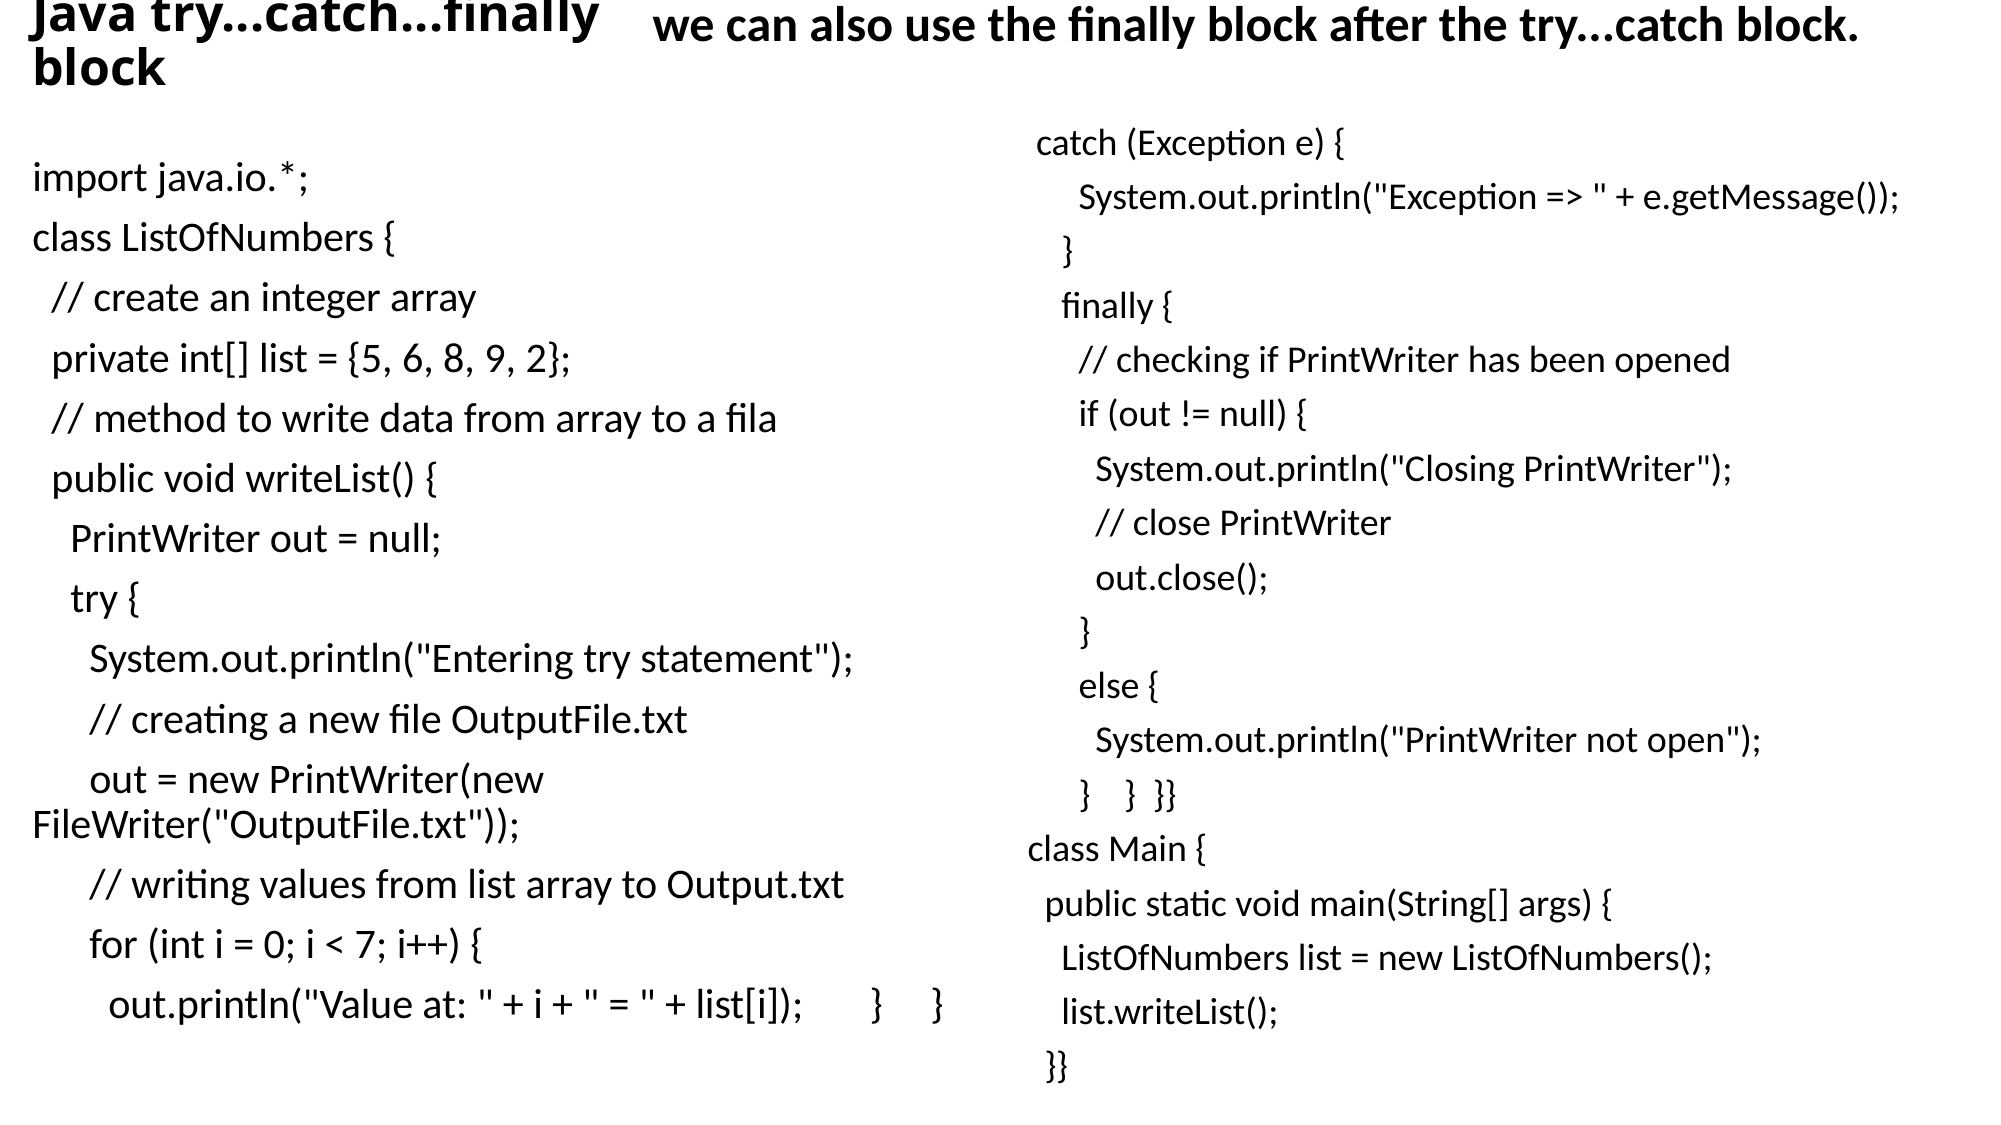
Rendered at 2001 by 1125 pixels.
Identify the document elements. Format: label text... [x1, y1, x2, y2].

list import java.io.*; class ListOfNumbers { // create an integer array private int[] list = {5, 6, 8, 9, 2}; // method to write data from array to a fila public void writeList() { PrintWriter out = null; try { System.out.println("Entering try statement"); // creating a new file OutputFile.txt out = new PrintWriter(new FileWriter("OutputFile.txt")); // writing values from list array to Output.txt for (int i = 0; i < 7; i++) { out.println("Value at: " + i + " = " + list[i]); } } [17, 147, 988, 1105]
list we can also use the finally block after the try...catch block. [637, 0, 1983, 60]
title Java try...catch...finally block [17, 0, 711, 85]
list catch (Exception e) { System.out.println("Exception => " + e.getMessage()); } finally { // checking if PrintWriter has been opened if (out != null) { System.out.println("Closing PrintWriter"); // close PrintWriter out.close(); } else { System.out.println("PrintWriter not open"); } } }} class Main { public static void main(String[] args) { ListOfNumbers list = new ListOfNumbers(); list.writeList(); }} [1012, 115, 1957, 1105]
